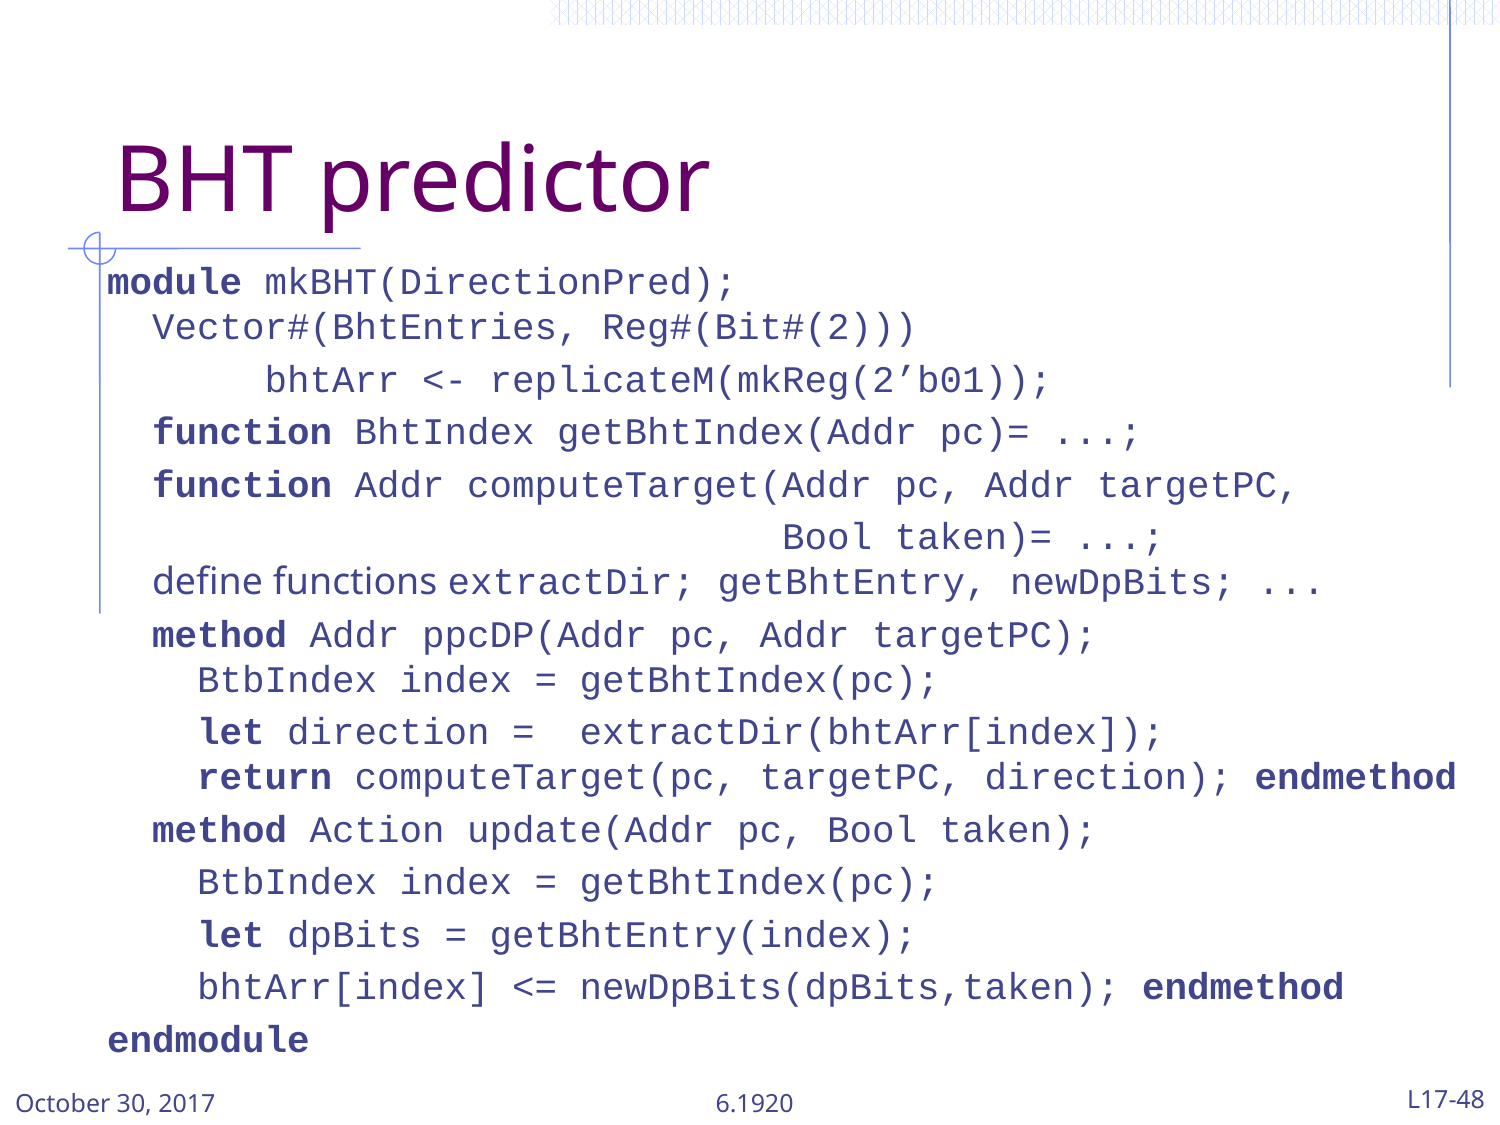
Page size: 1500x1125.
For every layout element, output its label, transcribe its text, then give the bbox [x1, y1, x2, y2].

footer 6.1920 [508, 1049, 1002, 1125]
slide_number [0, 1049, 313, 1125]
title BHT predictor [99, 49, 1376, 238]
slide_number L17-48 [1187, 1049, 1500, 1125]
list module mkBHT(DirectionPred); Vector#(BhtEntries, Reg#(Bit#(2))) bhtArr <- replicateM(mkReg(2’b01)); function BhtIndex getBhtIndex(Addr pc)= ...; function Addr computeTarget(Addr pc, Addr targetPC, Bool taken)= ...; define functions extractDir; getBhtEntry, newDpBits; ... method Addr ppcDP(Addr pc, Addr targetPC); BtbIndex index = getBhtIndex(pc); let direction = extractDir(bhtArr[index]); return computeTarget(pc, targetPC, direction); endmethod method Action update(Addr pc, Bool taken); BtbIndex index = getBhtIndex(pc); let dpBits = getBhtEntry(index); bhtArr[index] <= newDpBits(dpBits,taken); endmethod endmodule [91, 249, 1479, 1076]
